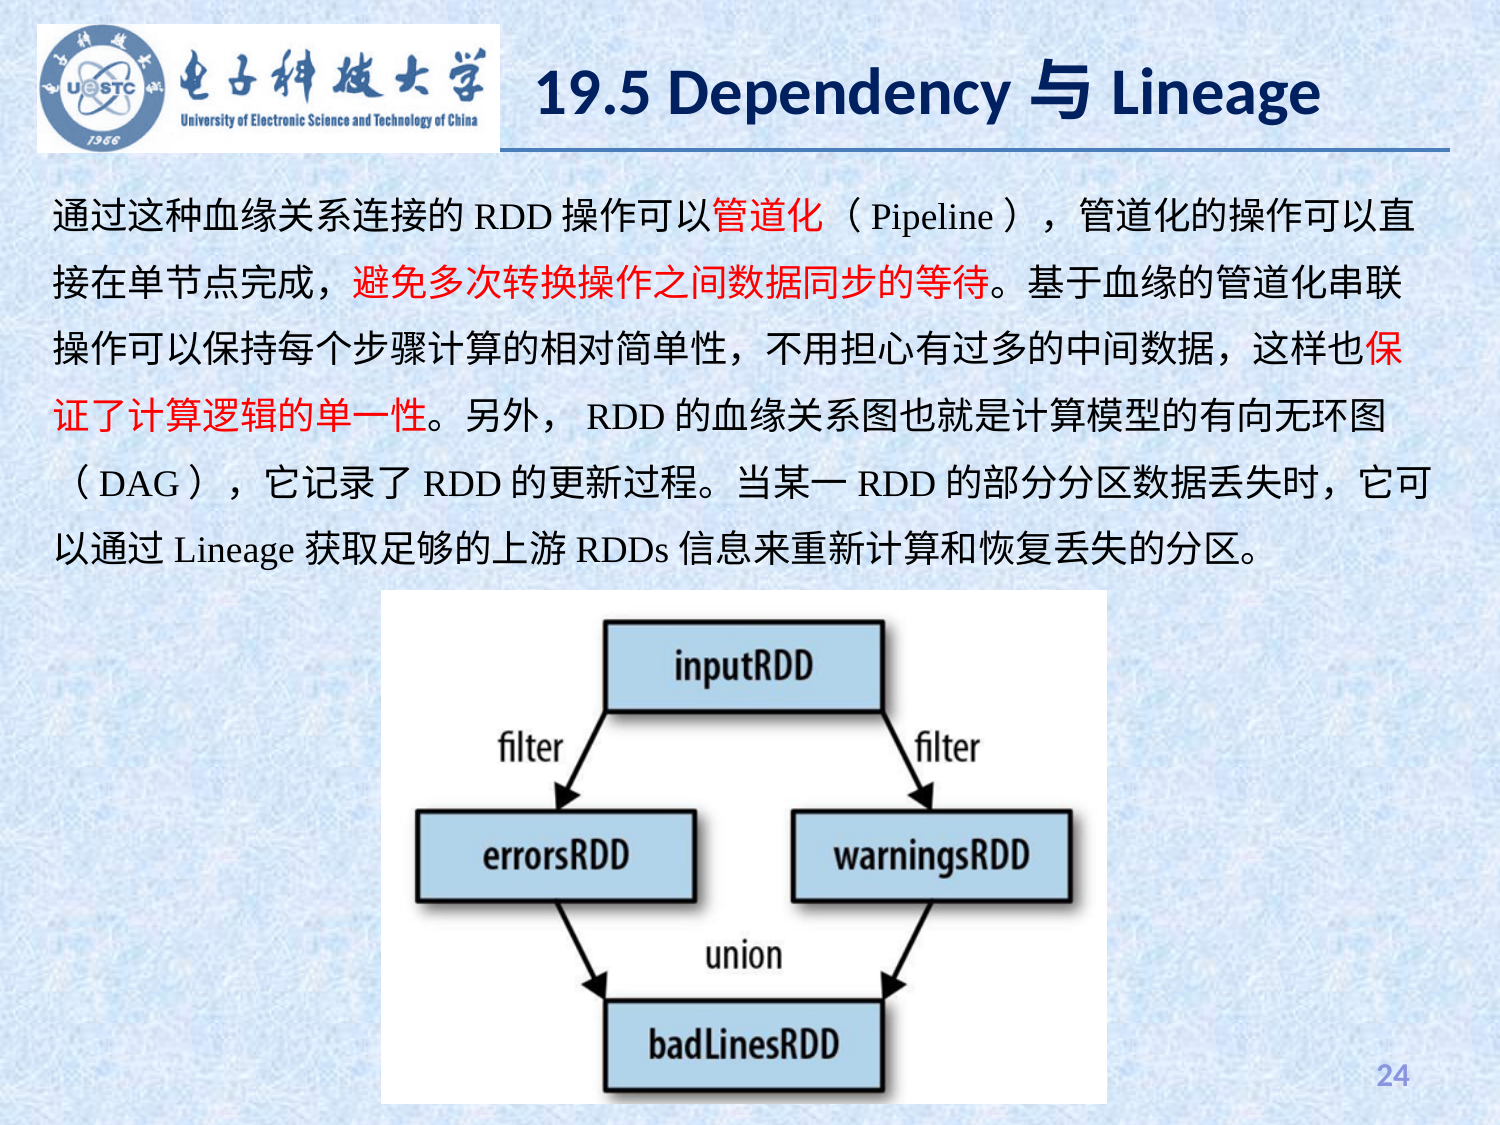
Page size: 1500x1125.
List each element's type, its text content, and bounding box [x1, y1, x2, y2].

text_box 19.5 Dependency与Lineage [518, 40, 1432, 136]
text_box 通过这种血缘关系连接的RDD操作可以管道化（Pipeline），管道化的操作可以直接在单节点完成，避免多次转换操作之间数据同步的等待。基于血缘的管道化串联操作可以保持每个步骤计算的相对简单性，不用担心有过多的中间数据，这样也保证了计算逻辑的单一性。另外，RDD的血缘关系图也就是计算模型的有向无环图（DAG），它记录了RDD的更新过程。当某一RDD的部分分区数据丢失时，它可以通过Lineage获取足够的上游RDDs信息来重新计算和恢复丢失的分区。 [37, 162, 1450, 578]
slide_number 24 [1110, 1042, 1425, 1103]
picture [0, 0, 1500, 1125]
